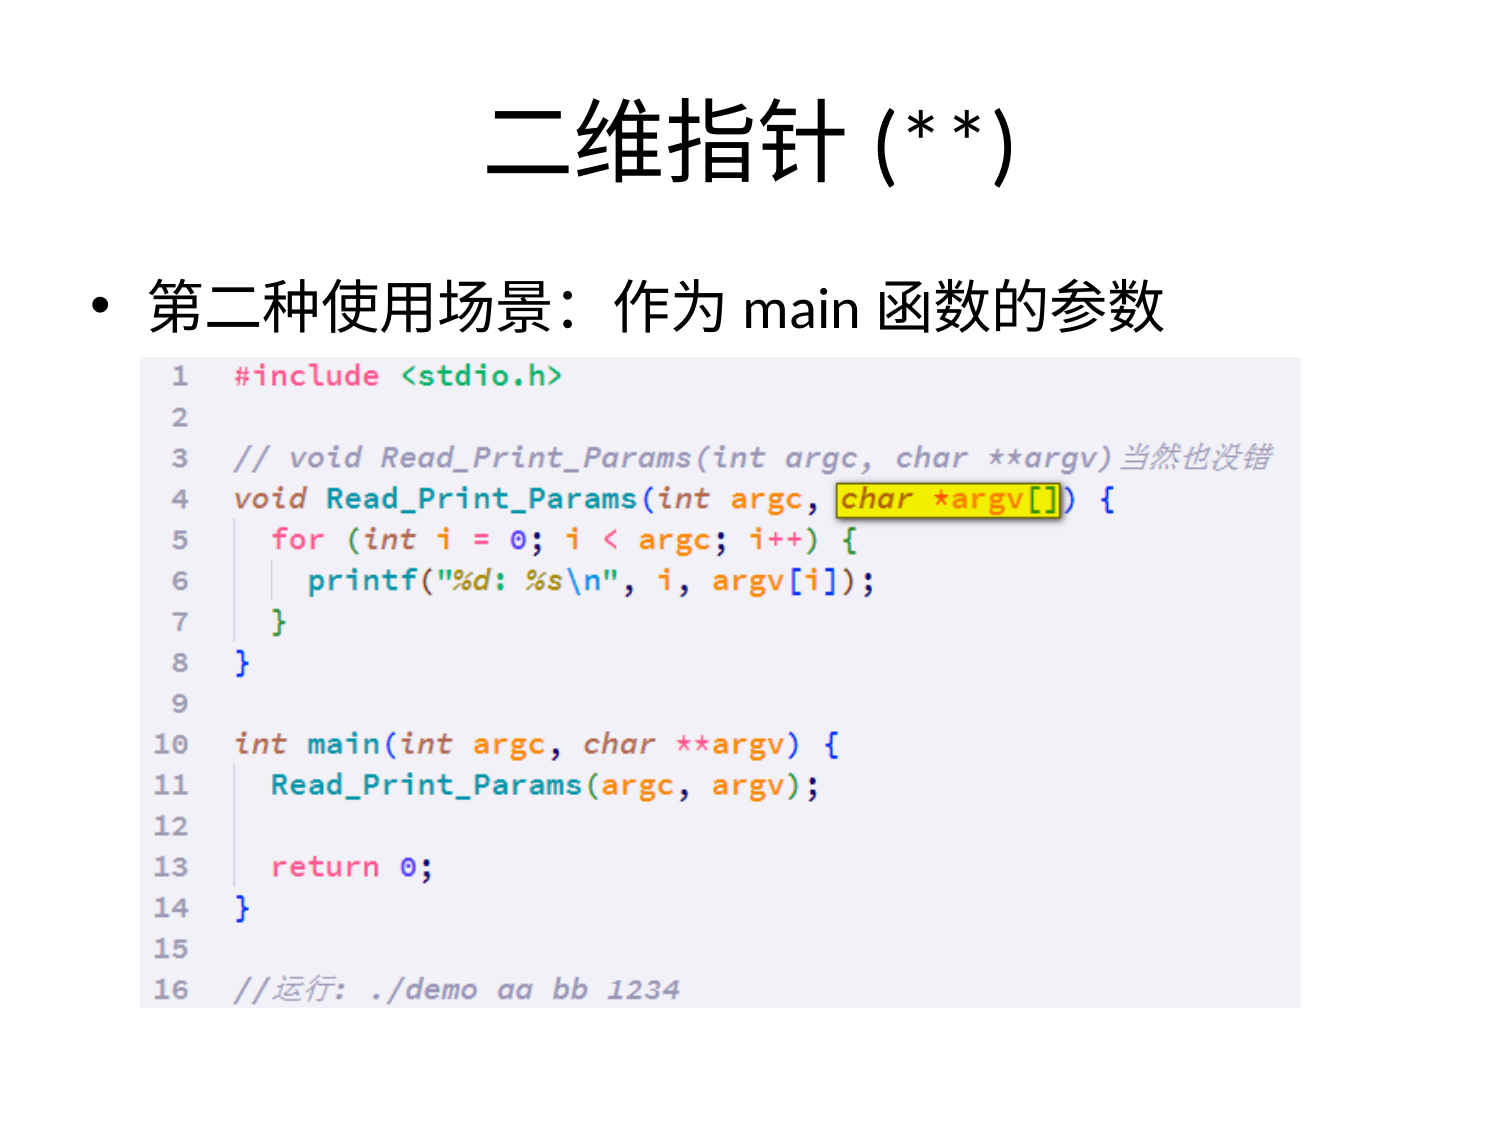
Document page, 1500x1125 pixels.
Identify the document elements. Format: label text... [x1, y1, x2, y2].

picture [140, 357, 1301, 1008]
list 第二种使用场景：作为main函数的参数 [75, 262, 1425, 1005]
title 二维指针(**) [75, 45, 1425, 233]
